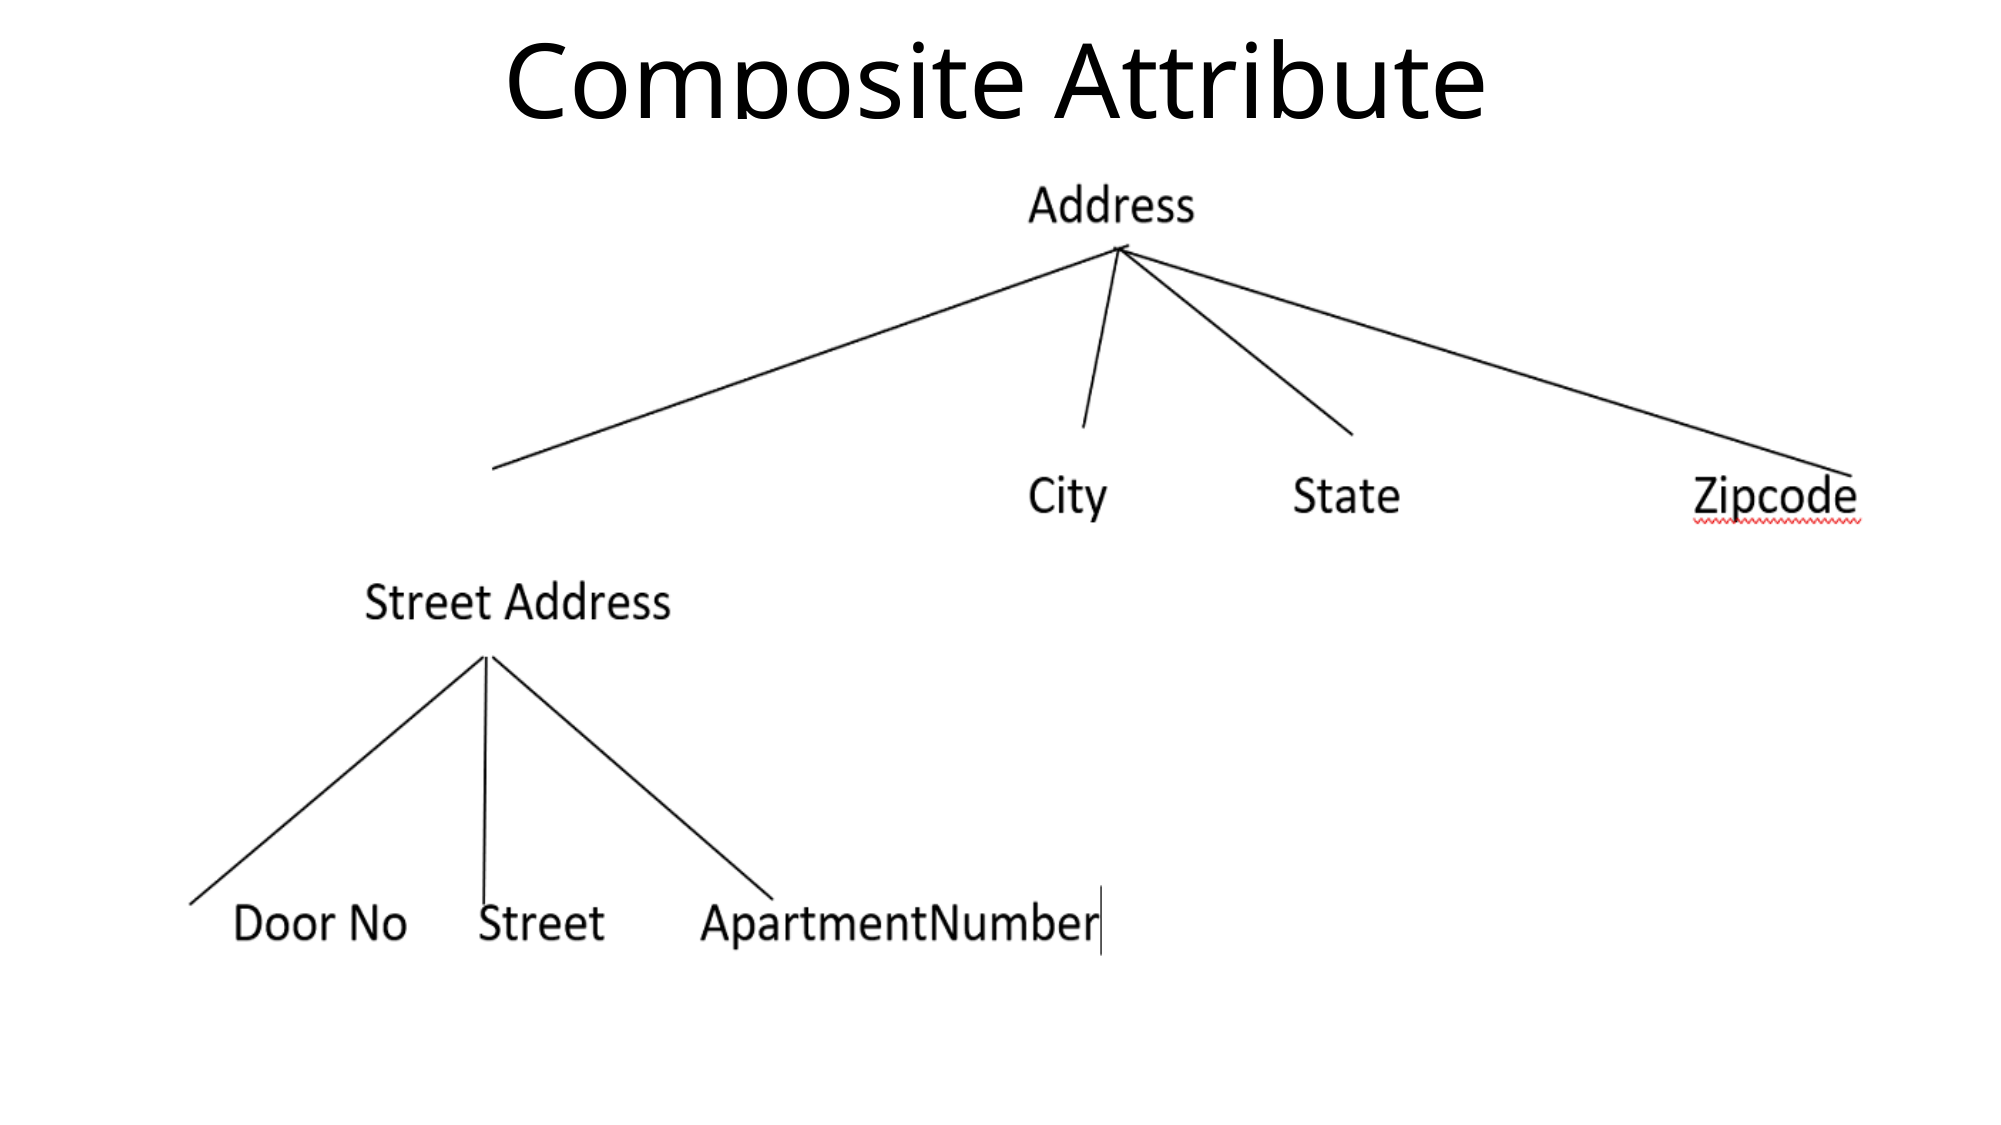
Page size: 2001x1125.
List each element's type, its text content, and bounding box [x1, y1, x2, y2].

picture [122, 119, 1884, 1006]
title Composite Attribute [116, 20, 1878, 149]
